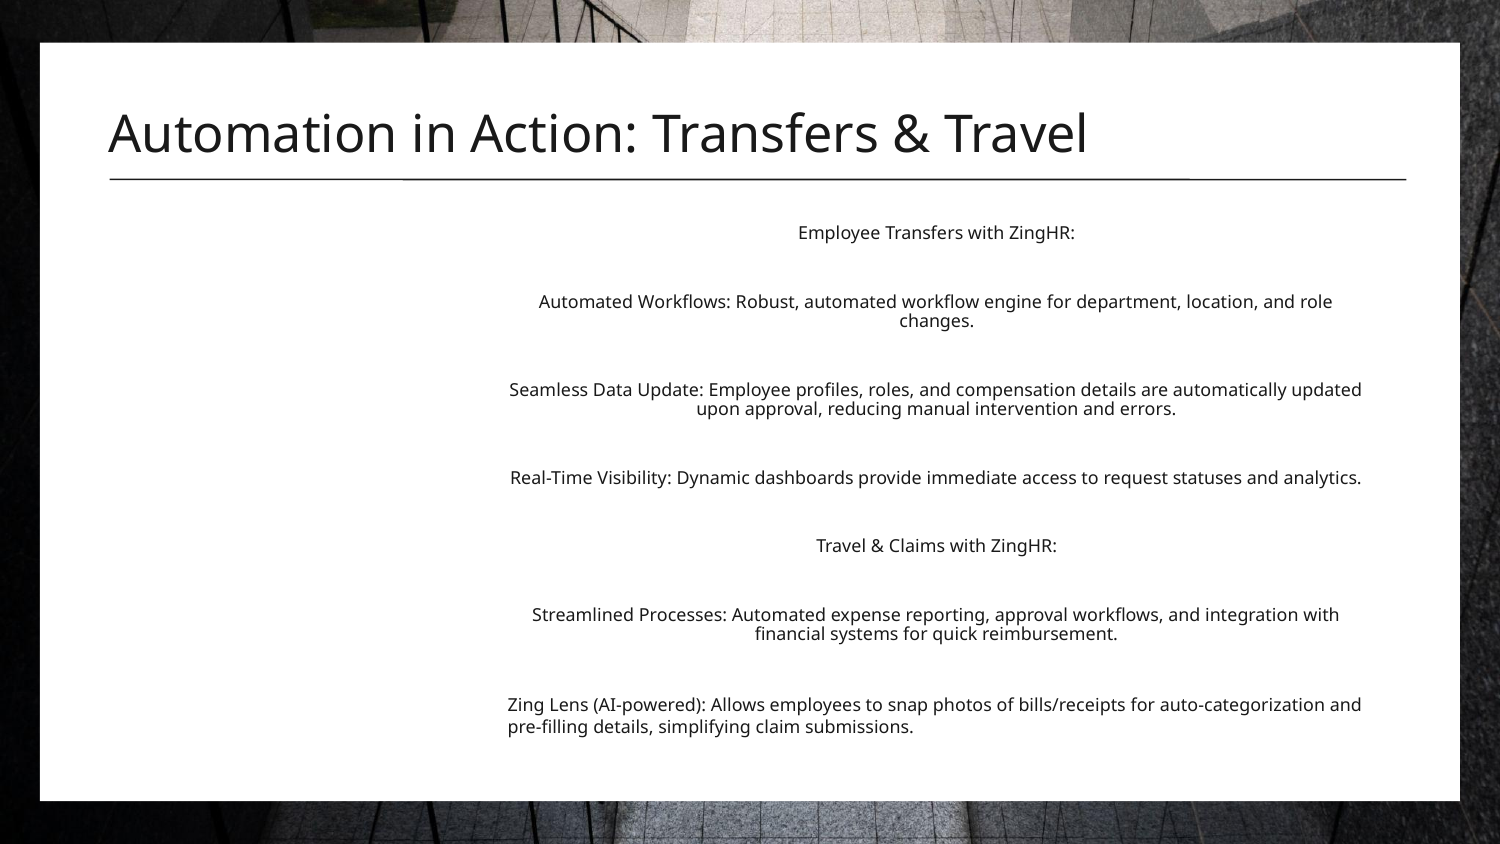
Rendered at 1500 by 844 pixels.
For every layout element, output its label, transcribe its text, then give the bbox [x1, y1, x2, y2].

title Automation in Action: Transfers & Travel [93, 85, 1407, 180]
subtitle Employee Transfers with ZingHR: Automated Workflows: Robust, automated workflow engine for department, location, and role changes. Seamless Data Update: Employee profiles, roles, and compensation details are automatically updated upon approval, reducing manual intervention and errors. Real-Time Visibility: Dynamic dashboards provide immediate access to request statuses and analytics. Travel & Claims with ZingHR: Streamlined Processes: Automated expense reporting, approval workflows, and integration with financial systems for quick reimbursement. Zing Lens (AI-powered): Allows employees to snap photos of bills/receipts for auto-categorization and pre-filling details, simplifying claim submissions. [465, 209, 1382, 771]
picture [0, 0, 1500, 844]
